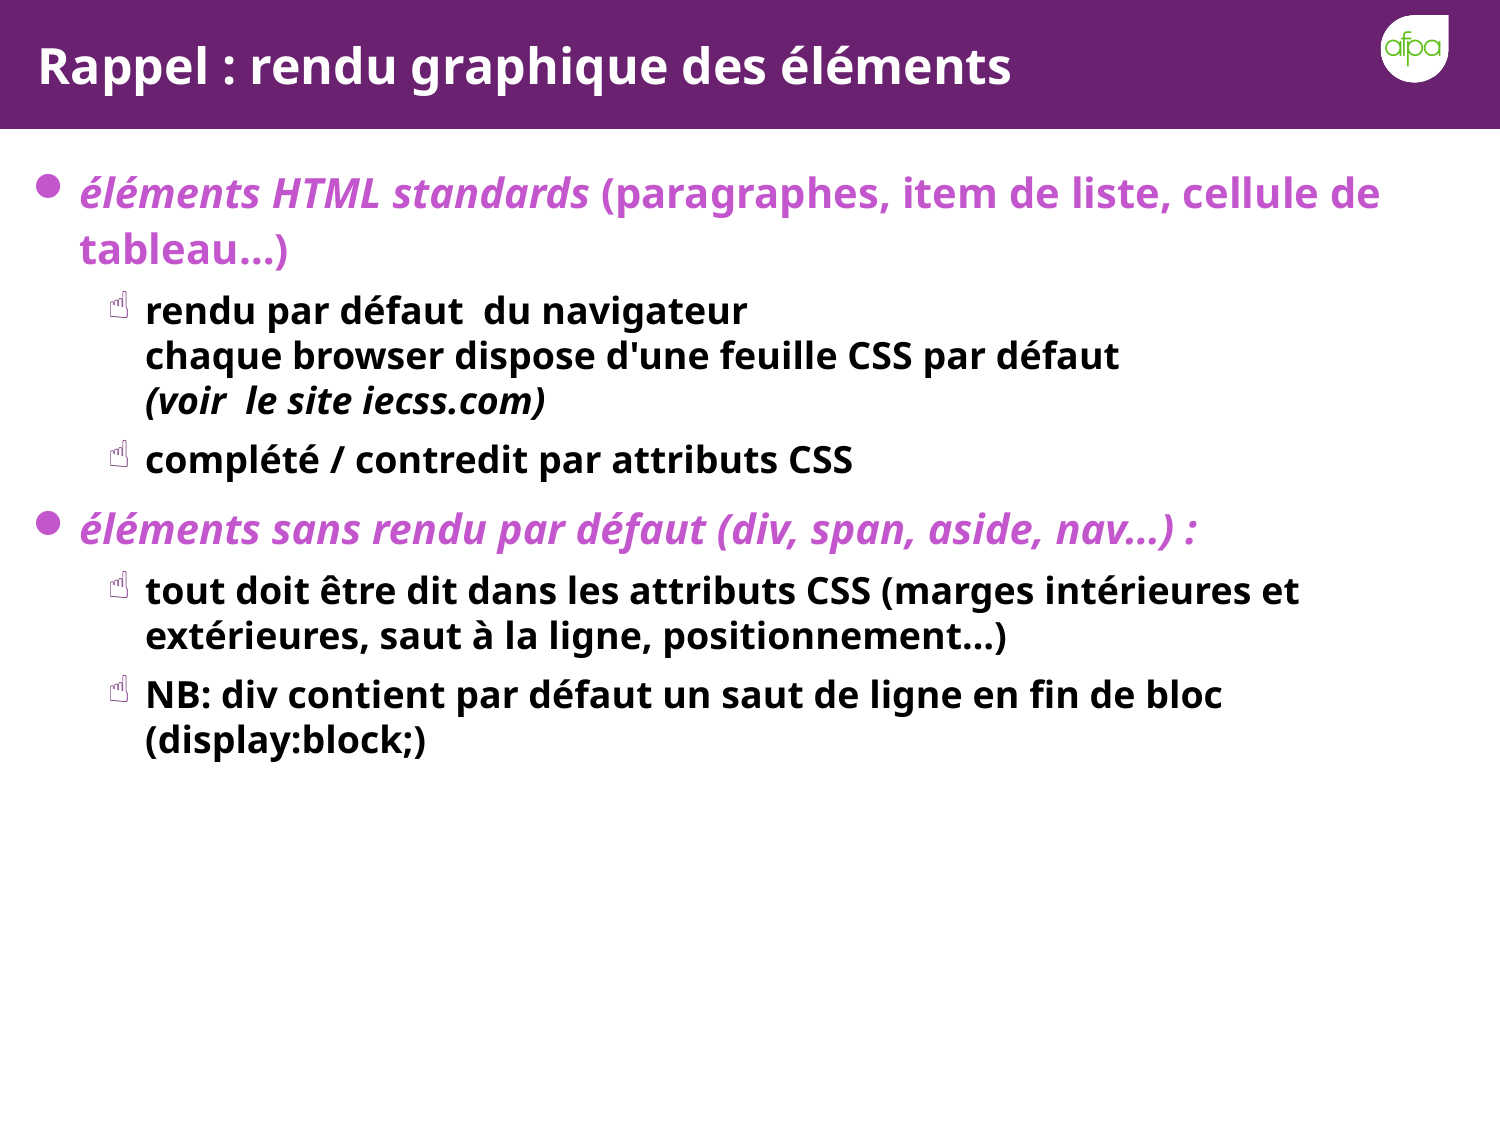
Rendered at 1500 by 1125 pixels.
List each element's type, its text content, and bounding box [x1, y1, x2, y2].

picture [1379, 2, 1461, 95]
list éléments HTML standards (paragraphes, item de liste, cellule de tableau…) rendu par défaut du navigateur chaque browser dispose d'une feuille CSS par défaut (voir le site iecss.com) complété / contredit par attributs CSS éléments sans rendu par défaut (div, span, aside, nav…) : tout doit être dit dans les attributs CSS (marges intérieures et extérieures, saut à la ligne, positionnement…) NB: div contient par défaut un saut de ligne en fin de bloc (display:block;) [17, 153, 1442, 1035]
title Rappel : rendu graphique des éléments [2, 0, 1339, 129]
